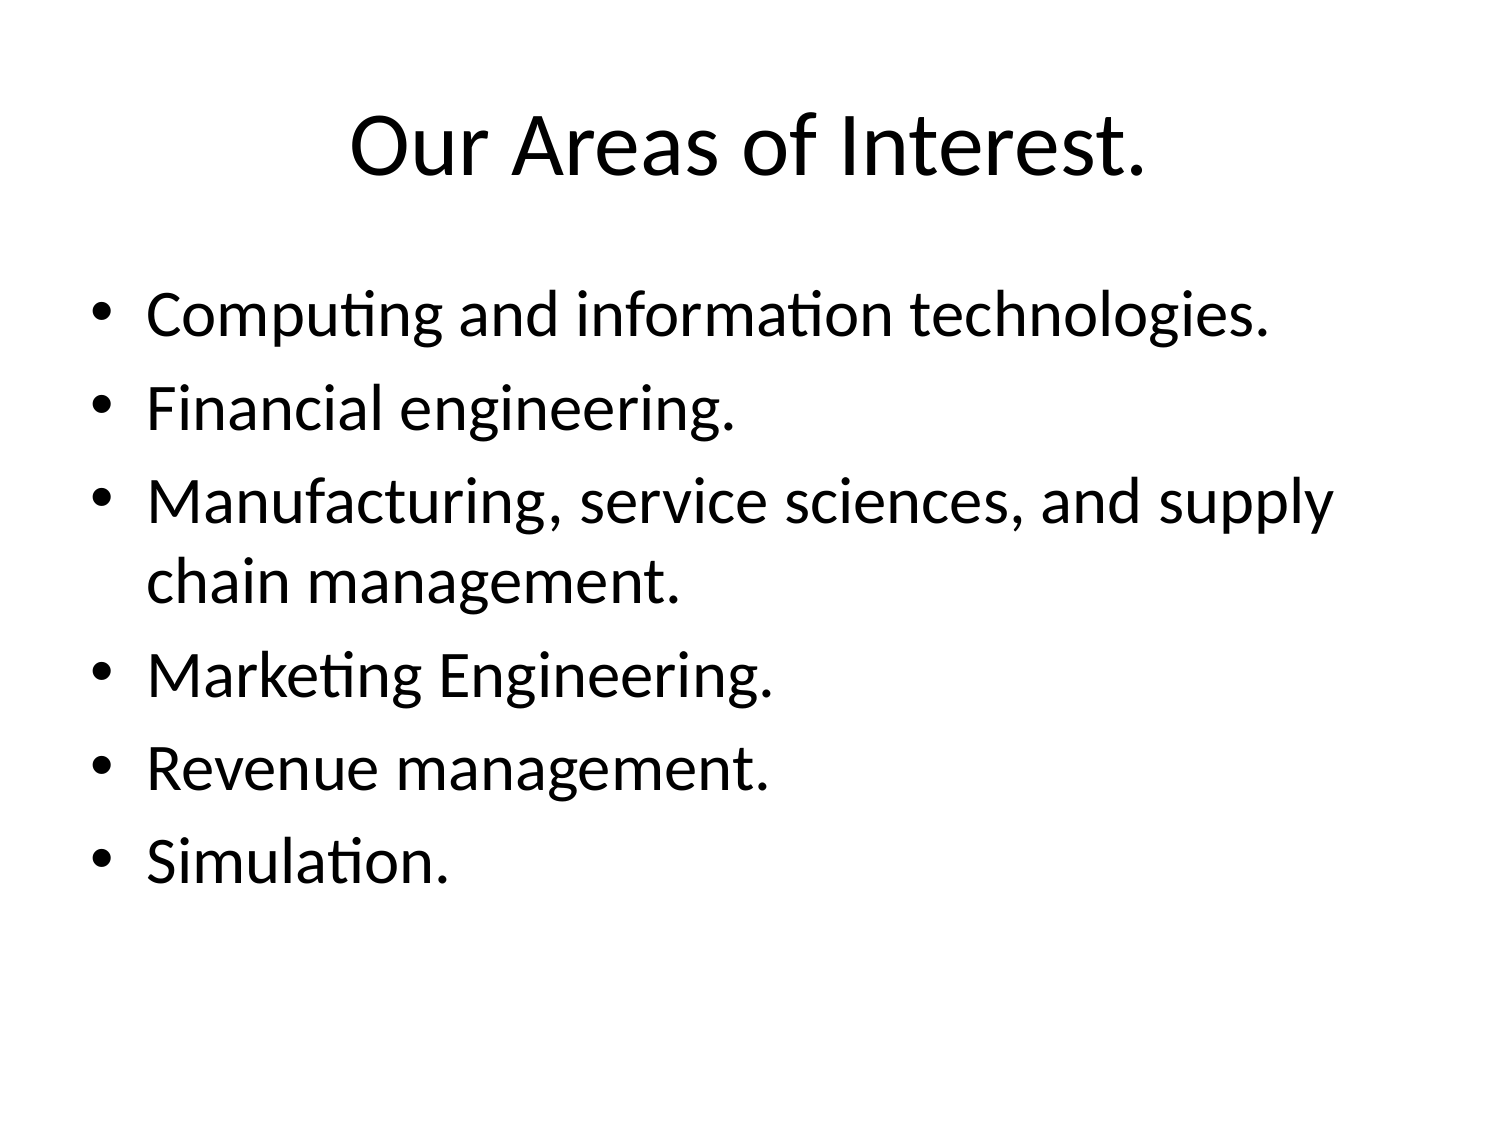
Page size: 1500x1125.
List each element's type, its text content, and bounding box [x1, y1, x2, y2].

title Our Areas of Interest. [75, 45, 1425, 233]
list Computing and information technologies. Financial engineering. Manufacturing, service sciences, and supply chain management. Marketing Engineering. Revenue management. Simulation. [75, 262, 1425, 1005]
